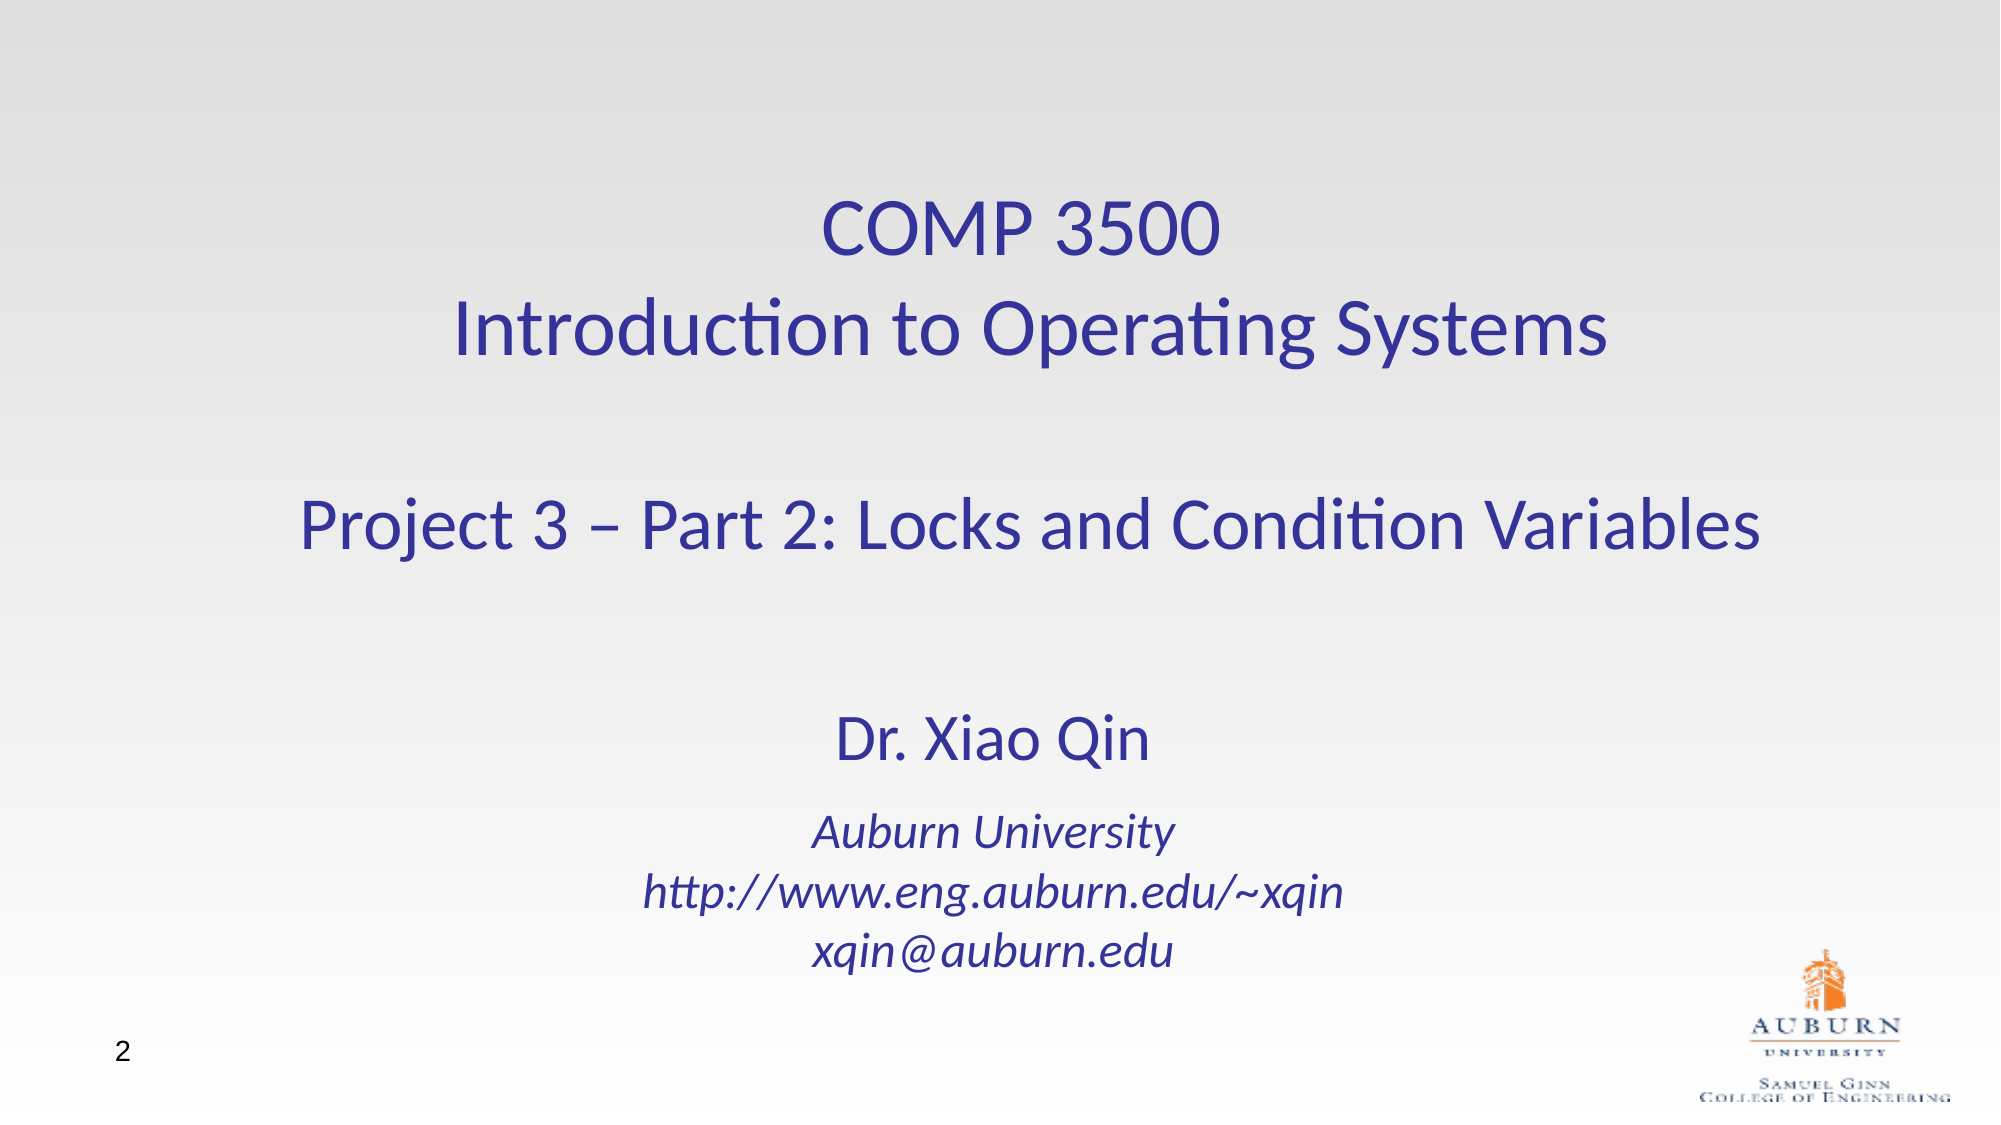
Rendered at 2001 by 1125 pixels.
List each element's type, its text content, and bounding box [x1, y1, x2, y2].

text_box Dr. Xiao Qin Auburn University http://www.eng.auburn.edu/~xqin xqin@auburn.edu [587, 686, 1400, 981]
picture [1700, 949, 1950, 1102]
title COMP 3500 Introduction to Operating Systems Project 3 – Part 2: Locks and Condition Variables [200, 125, 1863, 613]
slide_number 2 [99, 1024, 567, 1103]
